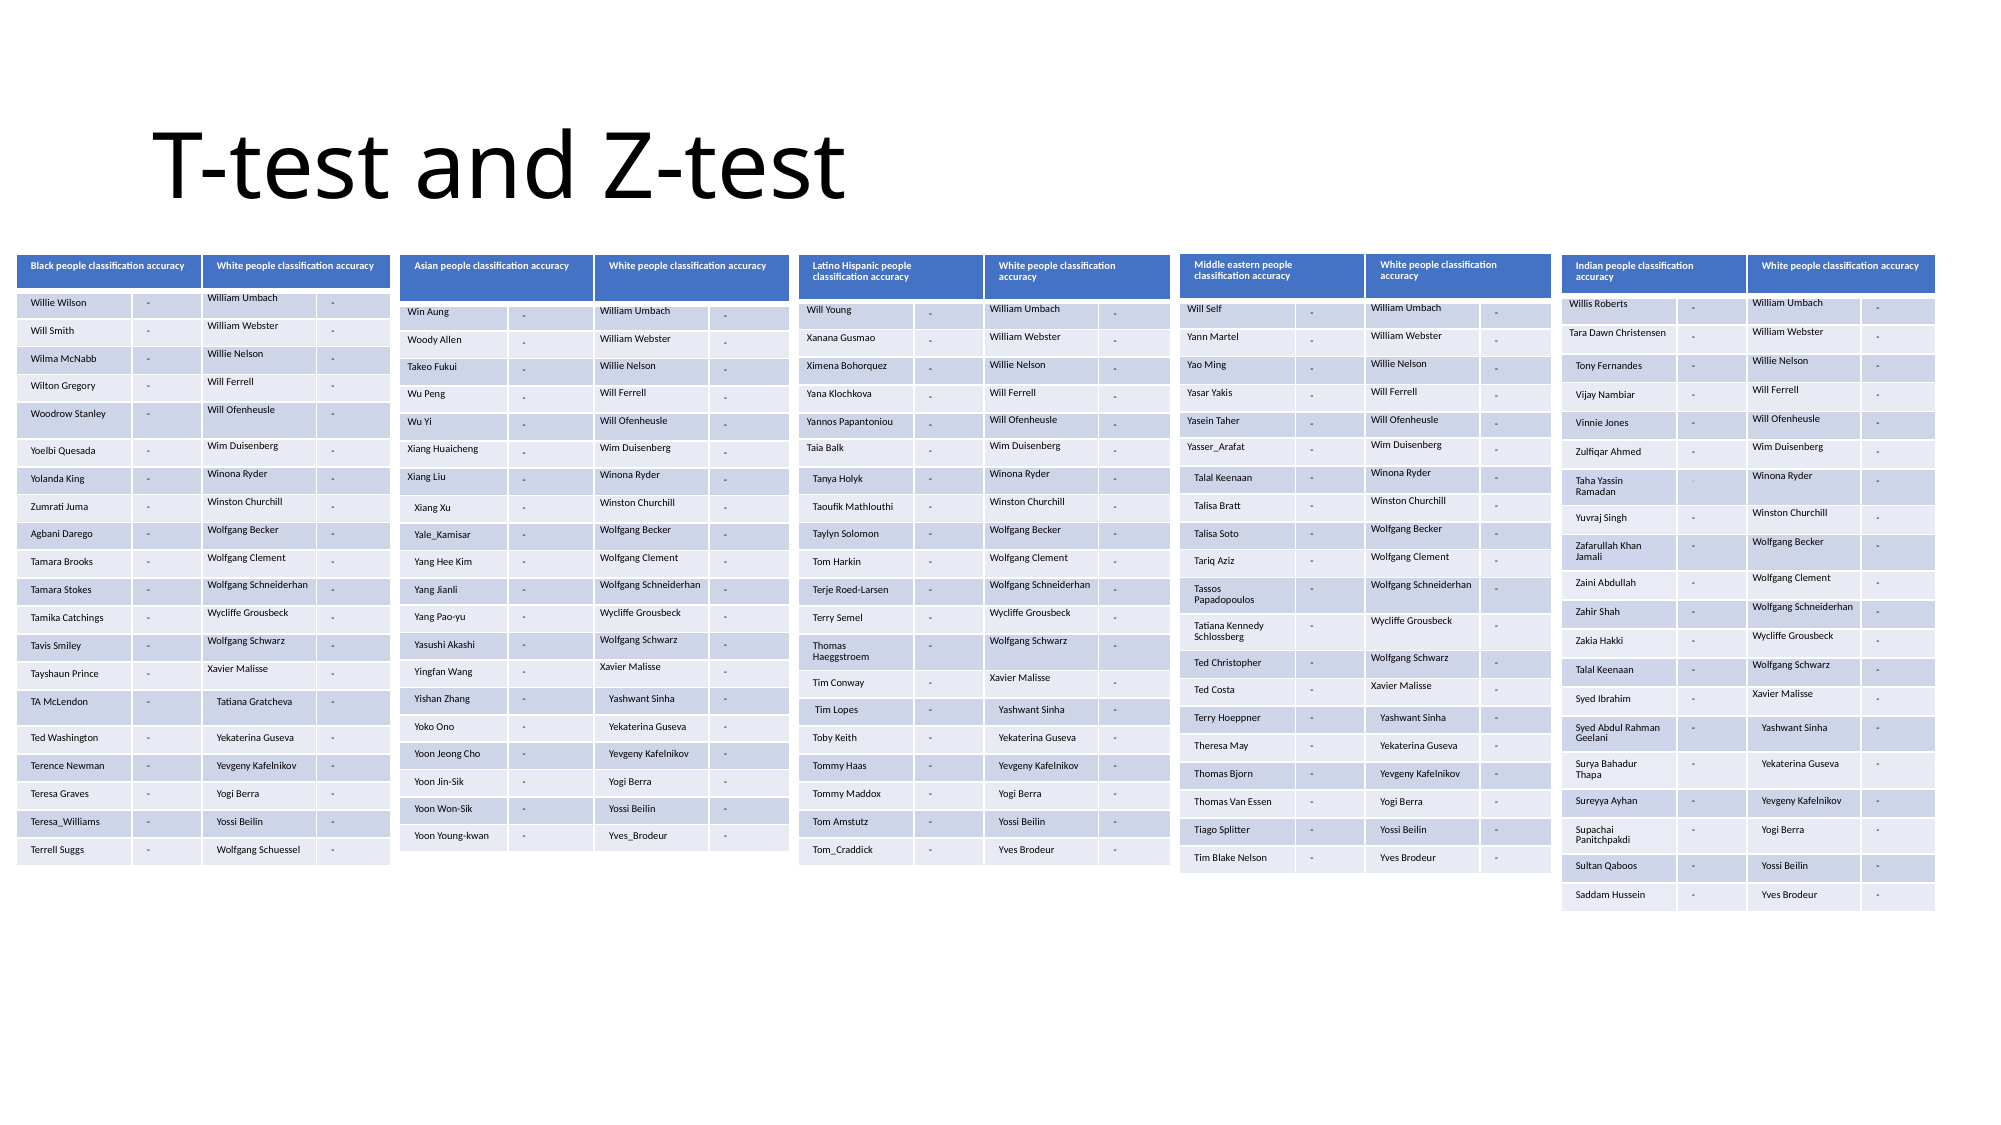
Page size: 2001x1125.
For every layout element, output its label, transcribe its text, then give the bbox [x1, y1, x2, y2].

table_cell - [1481, 523, 1551, 549]
table_cell Yves Brodeur [985, 839, 1098, 865]
table_cell - [1862, 299, 1935, 324]
table_cell - [1862, 470, 1935, 505]
table_cell - [317, 607, 390, 633]
table_cell - [509, 332, 593, 358]
table_cell - [509, 496, 593, 522]
table_cell - [1296, 467, 1364, 493]
table_cell Woodrow Stanley [17, 403, 131, 438]
table_cell - [710, 307, 789, 330]
table_cell Yoon Jeong Cho [400, 743, 507, 769]
table_cell Yekaterina Guseva [1748, 753, 1860, 788]
table_cell Surya Bahadur Thapa [1562, 753, 1676, 788]
table_cell - [915, 495, 983, 522]
table_cell - [1099, 304, 1170, 329]
table_cell - [1099, 551, 1170, 577]
table_cell Saddam Hussein [1562, 884, 1676, 911]
table_cell - [509, 579, 593, 604]
table_cell - [1099, 386, 1170, 412]
table_cell - [1296, 523, 1364, 549]
table_cell - [1481, 550, 1551, 577]
table_cell - [509, 688, 593, 714]
table_cell - [1296, 550, 1364, 577]
table_cell Wycliffe Grousbeck [595, 606, 708, 632]
table_cell TA McLendon [17, 691, 131, 725]
table_cell Terence Newman [17, 755, 131, 781]
table_cell Talal Keenaan [1562, 659, 1676, 686]
table_cell - [1678, 601, 1746, 628]
table_cell - [1862, 572, 1935, 599]
table_cell - [317, 691, 390, 725]
table_cell Tariq Aziz [1180, 550, 1295, 577]
table_cell - [317, 320, 390, 346]
table_cell Wolfgang Schwarz [203, 635, 316, 661]
table_cell Taia Balk [799, 440, 913, 466]
table_cell Wolfgang Clement [1748, 572, 1860, 599]
table_cell - [509, 387, 593, 412]
table_cell - [710, 770, 789, 796]
table_cell Willie Wilson [17, 294, 131, 318]
table_cell Yossi Beilin [985, 811, 1098, 837]
table_cell - [317, 635, 390, 661]
table_cell - [915, 468, 983, 494]
table_cell Thomas Van Essen [1180, 791, 1295, 817]
table_cell - [1099, 495, 1170, 522]
table_cell - [1678, 753, 1746, 788]
table_cell Yasein Taher [1180, 413, 1295, 437]
table_cell Winona Ryder [1366, 467, 1479, 493]
table_header White people classification accuracy [203, 255, 390, 288]
table_cell Thomas Haeggstroem [799, 635, 913, 670]
table_cell Xavier Malisse [985, 671, 1098, 697]
table_cell - [133, 347, 201, 374]
table_cell - [1099, 811, 1170, 837]
table_cell - [1099, 468, 1170, 494]
table_cell - [1296, 385, 1364, 411]
table_cell Xavier Malisse [1748, 688, 1860, 715]
table_cell - [1481, 707, 1551, 733]
table_cell - [1862, 355, 1935, 382]
table_cell Wolfgang Becker [1366, 523, 1479, 549]
table_cell - [1099, 635, 1170, 670]
table_cell William Umbach [595, 307, 708, 330]
table_cell Will Ferrell [1366, 385, 1479, 411]
table_cell - [915, 671, 983, 697]
table_cell - [1099, 783, 1170, 809]
table_cell Willie Nelson [595, 359, 708, 385]
table_cell - [509, 798, 593, 824]
table_cell Yang Pao-yu [400, 606, 507, 632]
table_cell Tony Fernandes [1562, 355, 1676, 382]
table_cell Sultan Qaboos [1562, 855, 1676, 882]
table_cell Yashwant Sinha [1748, 717, 1860, 751]
table_cell - [1678, 819, 1746, 853]
table_cell Xavier Malisse [595, 661, 708, 687]
table_cell Tommy Haas [799, 755, 913, 781]
table_cell - [1481, 791, 1551, 817]
table_cell Will Ferrell [203, 375, 316, 401]
table_cell - [1099, 440, 1170, 466]
table_cell Winston Churchill [1366, 495, 1479, 521]
table_cell - [509, 743, 593, 769]
table_cell - [133, 403, 201, 438]
table_cell William Umbach [1366, 304, 1479, 328]
table_cell Yekaterina Guseva [595, 716, 708, 741]
table_cell - [915, 635, 983, 670]
table_cell - [509, 661, 593, 687]
table_cell Winona Ryder [1748, 470, 1860, 505]
table_cell - [1481, 413, 1551, 437]
table_cell Tamara Brooks [17, 551, 131, 577]
table_cell Vijay Nambiar [1562, 383, 1676, 411]
table_cell Yevgeny Kafelnikov [1748, 790, 1860, 817]
table_header Indian people classification accuracy [1562, 255, 1746, 293]
table_cell - [1678, 855, 1746, 882]
table_cell - [1862, 601, 1935, 628]
table_cell Willie Nelson [203, 347, 316, 374]
table_cell - [915, 727, 983, 753]
table_cell - [1862, 855, 1935, 882]
table_cell Terry Semel [799, 607, 913, 633]
table_cell Yves Brodeur [1748, 884, 1860, 911]
table_cell - [710, 496, 789, 522]
table_cell Yekaterina Guseva [985, 727, 1098, 753]
table_cell - [915, 551, 983, 577]
table_cell Wolfgang Becker [1748, 535, 1860, 570]
table_cell - [710, 469, 789, 495]
table_cell - [1296, 763, 1364, 789]
table_cell Woody Allen [400, 332, 507, 358]
table_cell - [710, 387, 789, 412]
table_cell Yang Jianli [400, 579, 507, 604]
table_cell Zaini Abdullah [1562, 572, 1676, 599]
table_cell - [509, 359, 593, 385]
table_header White people classification accuracy [1366, 254, 1551, 298]
table_cell Yossi Beilin [1366, 819, 1479, 845]
table_cell Wim Duisenberg [985, 440, 1098, 466]
table_cell - [710, 524, 789, 550]
table_cell William Webster [595, 332, 708, 358]
table_cell Will Ferrell [595, 387, 708, 412]
table_cell - [1678, 659, 1746, 686]
table_header Latino Hispanic people classification accuracy [799, 255, 983, 299]
table_cell Will Ofenheusle [1748, 412, 1860, 439]
table_cell Wim Duisenberg [1366, 439, 1479, 465]
table_cell William Webster [1366, 330, 1479, 356]
table_cell - [133, 755, 201, 781]
table_cell - [1678, 572, 1746, 599]
table_cell Wycliffe Grousbeck [1748, 630, 1860, 657]
table_cell Ximena Bohorquez [799, 358, 913, 384]
table_cell Willie Nelson [1748, 355, 1860, 382]
table_cell Sureyya Ayhan [1562, 790, 1676, 817]
table_cell - [317, 403, 390, 438]
table_cell - [1678, 383, 1746, 411]
table_cell - [1296, 679, 1364, 705]
table_cell - [1678, 688, 1746, 715]
table_cell Yasushi Akashi [400, 633, 507, 659]
table_cell Will Ferrell [1748, 383, 1860, 411]
table_cell - [1099, 607, 1170, 633]
table_cell Will Ofenheusle [985, 414, 1098, 438]
table_cell Wolfgang Schneiderhan [595, 579, 708, 604]
table_cell - [1099, 358, 1170, 384]
table_cell Wolfgang Becker [595, 524, 708, 550]
table_cell Wolfgang Becker [985, 523, 1098, 549]
table_cell Tamika Catchings [17, 607, 131, 633]
table_cell Wolfgang Schwarz [985, 635, 1098, 670]
table_cell Zumrati Juma [17, 495, 131, 522]
table_cell - [509, 442, 593, 467]
table_cell - [133, 440, 201, 466]
table_cell Yingfan Wang [400, 661, 507, 687]
table_cell Supachai Panitchpakdi [1562, 819, 1676, 853]
table_cell - [915, 386, 983, 412]
table_cell Yashwant Sinha [595, 688, 708, 714]
table_cell - [1862, 659, 1935, 686]
table_cell - [710, 743, 789, 769]
table_cell - [915, 607, 983, 633]
table_cell Wolfgang Schuessel [203, 839, 316, 865]
table_cell - [1296, 413, 1364, 437]
table_cell - [1481, 304, 1551, 328]
table_cell Yves Brodeur [1366, 847, 1479, 873]
table_cell Toby Keith [799, 727, 913, 753]
table_cell Winston Churchill [595, 496, 708, 522]
table_cell - [133, 375, 201, 401]
table_cell - [915, 440, 983, 466]
table_cell - [710, 442, 789, 467]
table_cell - [915, 579, 983, 605]
table_cell Yana Klochkova [799, 386, 913, 412]
table_cell William Webster [203, 320, 316, 346]
table_cell Wycliffe Grousbeck [203, 607, 316, 633]
table_cell - [509, 524, 593, 550]
table_cell - [1296, 819, 1364, 845]
table_cell - [1099, 839, 1170, 865]
table_cell - [133, 495, 201, 522]
table_cell Wolfgang Schwarz [1748, 659, 1860, 686]
table_cell - [1481, 330, 1551, 356]
table_cell Yevgeny Kafelnikov [1366, 763, 1479, 789]
table_cell Zakia Hakki [1562, 630, 1676, 657]
table_cell Tatiana Gratcheva [203, 691, 316, 725]
table_cell Ted Washington [17, 727, 131, 753]
table_cell - [710, 798, 789, 824]
table_cell - [1296, 847, 1364, 873]
table_cell - [317, 839, 390, 865]
table_cell Zulfiqar Ahmed [1562, 441, 1676, 468]
table_cell - [509, 825, 593, 851]
table_cell Xanana Gusmao [799, 330, 913, 356]
table_cell - [509, 414, 593, 440]
table_cell Tom Harkin [799, 551, 913, 577]
table_cell - [1481, 578, 1551, 613]
table_cell Talisa Soto [1180, 523, 1295, 549]
table_cell - [1099, 699, 1170, 725]
table_cell Wilton Gregory [17, 375, 131, 401]
table_cell Wu Peng [400, 387, 507, 412]
table_cell - [1862, 790, 1935, 817]
table_cell Thomas Bjorn [1180, 763, 1295, 789]
table_cell Yasser_Arafat [1180, 439, 1295, 465]
table_cell - [710, 688, 789, 714]
table_cell Syed Abdul Rahman Geelani [1562, 717, 1676, 751]
table_cell - [1296, 735, 1364, 761]
table_cell Tassos Papadopoulos [1180, 578, 1295, 613]
table_header White people classification accuracy [595, 255, 789, 301]
table_cell Yann Martel [1180, 330, 1295, 356]
table_cell Wycliffe Grousbeck [985, 607, 1098, 633]
table_cell - [133, 579, 201, 605]
table_cell - [915, 783, 983, 809]
table_cell - [1481, 357, 1551, 384]
table_cell - [509, 469, 593, 495]
table_cell Yashwant Sinha [1366, 707, 1479, 733]
table_cell Will Ofenheusle [203, 403, 316, 438]
table_cell Taha Yassin Ramadan [1562, 470, 1676, 505]
table_cell Yoon Won-Sik [400, 798, 507, 824]
table_cell - [915, 523, 983, 549]
table_cell Winston Churchill [1748, 506, 1860, 534]
table_cell - [317, 727, 390, 753]
table_cell - [915, 755, 983, 781]
table_header Black people classification accuracy [17, 255, 201, 288]
table_cell - [710, 606, 789, 632]
table_cell - [1862, 884, 1935, 911]
table_cell Winston Churchill [203, 495, 316, 522]
table_cell Yasar Yakis [1180, 385, 1295, 411]
table_cell - [1296, 615, 1364, 650]
table_cell Takeo Fukui [400, 359, 507, 385]
table_cell - [1296, 791, 1364, 817]
table_cell Yolanda King [17, 468, 131, 494]
table_cell - [317, 523, 390, 549]
table_cell - [915, 414, 983, 438]
table_cell - [1296, 651, 1364, 678]
table_cell - [915, 358, 983, 384]
table_cell Yevgeny Kafelnikov [985, 755, 1098, 781]
table_cell - [133, 691, 201, 725]
table_cell Wilma McNabb [17, 347, 131, 374]
table_cell Tim Blake Nelson [1180, 847, 1295, 873]
table_cell Tara Dawn Christensen [1562, 326, 1676, 353]
table_cell Terry Hoeppner [1180, 707, 1295, 733]
table_cell Xiang Huaicheng [400, 442, 507, 467]
table_cell - [509, 606, 593, 632]
table_cell - [1678, 355, 1746, 382]
table_cell - [1862, 819, 1935, 853]
table_cell Taoufik Mathlouthi [799, 495, 913, 522]
table_cell - [1481, 847, 1551, 873]
table_cell Agbani Darego [17, 523, 131, 549]
table_cell Wolfgang Clement [1366, 550, 1479, 577]
table_cell Yevgeny Kafelnikov [595, 743, 708, 769]
table_cell Yuvraj Singh [1562, 506, 1676, 534]
table_cell - [915, 811, 983, 837]
table_cell - [1678, 470, 1746, 505]
table_cell - [1099, 330, 1170, 356]
table_cell - [1481, 651, 1551, 678]
table_cell William Umbach [1748, 299, 1860, 324]
table_cell - [1862, 753, 1935, 788]
table_cell - [1296, 304, 1364, 328]
table_cell - [1296, 707, 1364, 733]
table_cell - [1481, 385, 1551, 411]
table_header Middle eastern people classification accuracy [1180, 254, 1364, 298]
table_cell - [1099, 414, 1170, 438]
table_cell Ted Christopher [1180, 651, 1295, 678]
table_cell Yang Hee Kim [400, 551, 507, 577]
table_cell - [1099, 579, 1170, 605]
table_cell - [710, 579, 789, 604]
table_cell - [1678, 790, 1746, 817]
table_cell - [1862, 688, 1935, 715]
table_cell Xavier Malisse [1366, 679, 1479, 705]
table_cell - [1862, 630, 1935, 657]
table_cell William Webster [985, 330, 1098, 356]
table_cell - [317, 375, 390, 401]
table_cell Teresa_Williams [17, 811, 131, 837]
table_cell Tim Lopes [799, 699, 913, 725]
table_cell - [133, 551, 201, 577]
table_cell - [317, 495, 390, 522]
table_cell Wim Duisenberg [1748, 441, 1860, 468]
table_cell - [1862, 412, 1935, 439]
table_cell - [915, 839, 983, 865]
table_cell - [1678, 299, 1746, 324]
table_cell - [317, 755, 390, 781]
table_cell - [1678, 326, 1746, 353]
table_cell - [509, 307, 593, 330]
table_cell Talal Keenaan [1180, 467, 1295, 493]
table_cell Wycliffe Grousbeck [1366, 615, 1479, 650]
table_cell Yossi Beilin [203, 811, 316, 837]
table_cell - [1862, 506, 1935, 534]
table_cell Wolfgang Clement [985, 551, 1098, 577]
table_cell - [915, 330, 983, 356]
table_cell Willie Nelson [985, 358, 1098, 384]
table_cell Xiang Xu [400, 496, 507, 522]
table_cell Yevgeny Kafelnikov [203, 755, 316, 781]
table_cell Yogi Berra [985, 783, 1098, 809]
table_cell Wolfgang Schwarz [595, 633, 708, 659]
table_cell Yogi Berra [1366, 791, 1479, 817]
table_cell - [1481, 735, 1551, 761]
table_cell - [133, 468, 201, 494]
table_cell - [1678, 506, 1746, 534]
table_cell - [317, 551, 390, 577]
table_cell Syed Ibrahim [1562, 688, 1676, 715]
table_cell - [133, 294, 201, 318]
table_cell - [915, 304, 983, 329]
table_cell Theresa May [1180, 735, 1295, 761]
table_cell - [133, 811, 201, 837]
table_cell Terrell Suggs [17, 839, 131, 865]
table_cell Wolfgang Schneiderhan [1748, 601, 1860, 628]
table_cell Yogi Berra [1748, 819, 1860, 853]
table_cell Winona Ryder [985, 468, 1098, 494]
table_cell Xiang Liu [400, 469, 507, 495]
table_cell Tayshaun Prince [17, 663, 131, 689]
table_cell - [509, 770, 593, 796]
table_cell - [317, 440, 390, 466]
table_cell - [1862, 383, 1935, 411]
table_cell Tiago Splitter [1180, 819, 1295, 845]
table_cell Willie Nelson [1366, 357, 1479, 384]
table_cell - [133, 607, 201, 633]
table_cell - [1678, 412, 1746, 439]
table_header White people classification accuracy [985, 255, 1170, 299]
table_cell - [1481, 679, 1551, 705]
table_cell - [133, 783, 201, 809]
table_cell Tom Amstutz [799, 811, 913, 837]
table_cell Tavis Smiley [17, 635, 131, 661]
table_cell - [915, 699, 983, 725]
table_cell Will Ferrell [985, 386, 1098, 412]
table_cell - [1296, 578, 1364, 613]
table_cell Terje Roed-Larsen [799, 579, 913, 605]
table_cell Taylyn Solomon [799, 523, 913, 549]
table_header Asian people classification accuracy [400, 255, 593, 301]
table_cell Ted Costa [1180, 679, 1295, 705]
table_cell - [710, 716, 789, 741]
table_cell - [317, 811, 390, 837]
table_cell Yao Ming [1180, 357, 1295, 384]
table_cell Wolfgang Becker [203, 523, 316, 549]
table_cell Will Ofenheusle [1366, 413, 1479, 437]
table_cell Zahir Shah [1562, 601, 1676, 628]
table_cell Yashwant Sinha [985, 699, 1098, 725]
table_cell - [317, 579, 390, 605]
table_cell - [710, 825, 789, 851]
table_cell - [509, 551, 593, 577]
table_cell Tommy Maddox [799, 783, 913, 809]
table_cell Tim Conway [799, 671, 913, 697]
table_cell - [133, 839, 201, 865]
table_cell - [509, 716, 593, 741]
table_cell Yale_Kamisar [400, 524, 507, 550]
table_cell Tom_Craddick [799, 839, 913, 865]
table_cell - [1296, 357, 1364, 384]
table_cell Yoon Young-kwan [400, 825, 507, 851]
table_cell - [133, 727, 201, 753]
table_cell - [1678, 884, 1746, 911]
table_cell Willis Roberts [1562, 299, 1676, 324]
table_cell - [1481, 615, 1551, 650]
table_cell - [1678, 717, 1746, 751]
table_header White people classification accuracy [1748, 255, 1935, 293]
table_cell Tanya Holyk [799, 468, 913, 494]
table_cell Will Smith [17, 320, 131, 346]
table_cell Yannos Papantoniou [799, 414, 913, 438]
table_cell Winona Ryder [595, 469, 708, 495]
table_cell Talisa Bratt [1180, 495, 1295, 521]
table_cell - [710, 332, 789, 358]
table_cell - [1099, 727, 1170, 753]
table_cell - [710, 661, 789, 687]
table_cell - [1296, 495, 1364, 521]
table_cell Wolfgang Clement [595, 551, 708, 577]
table_cell - [1862, 717, 1935, 751]
table_cell Tamara Stokes [17, 579, 131, 605]
table_cell Will Young [799, 304, 913, 329]
table_cell Teresa Graves [17, 783, 131, 809]
table_cell - [1481, 467, 1551, 493]
table_cell Win Aung [400, 307, 507, 330]
table_cell - [1481, 439, 1551, 465]
table_cell Yves_Brodeur [595, 825, 708, 851]
table_cell Yekaterina Guseva [1366, 735, 1479, 761]
table_cell Yekaterina Guseva [203, 727, 316, 753]
table_cell Yossi Beilin [595, 798, 708, 824]
table_cell William Webster [1748, 326, 1860, 353]
table_cell - [317, 468, 390, 494]
table_cell Will Ofenheusle [595, 414, 708, 440]
table_cell Wim Duisenberg [203, 440, 316, 466]
table_cell - [1481, 495, 1551, 521]
table_cell William Umbach [203, 294, 316, 318]
title T-test and Z-test [137, 59, 1863, 278]
table_cell Wolfgang Schneiderhan [1366, 578, 1479, 613]
table_cell - [133, 320, 201, 346]
table_cell - [1481, 819, 1551, 845]
table_cell - [1678, 535, 1746, 570]
table_cell - [1099, 671, 1170, 697]
table_cell Winston Churchill [985, 495, 1098, 522]
table_cell Yishan Zhang [400, 688, 507, 714]
table_cell - [317, 294, 390, 318]
table_cell Zafarullah Khan Jamali [1562, 535, 1676, 570]
table_cell Will Self [1180, 304, 1295, 328]
table_cell - [317, 783, 390, 809]
table_cell - [1296, 330, 1364, 356]
table_cell - [1862, 441, 1935, 468]
table_cell Wolfgang Schneiderhan [203, 579, 316, 605]
table_cell - [1678, 630, 1746, 657]
table_cell - [710, 633, 789, 659]
table_cell - [317, 663, 390, 689]
table_cell Winona Ryder [203, 468, 316, 494]
table_cell - [133, 523, 201, 549]
table_cell - [1862, 326, 1935, 353]
table_cell - [710, 551, 789, 577]
table_cell Tatiana Kennedy Schlossberg [1180, 615, 1295, 650]
table_cell - [710, 414, 789, 440]
table_cell Yogi Berra [595, 770, 708, 796]
table_cell - [133, 663, 201, 689]
table_cell Yossi Beilin [1748, 855, 1860, 882]
table_cell - [1099, 523, 1170, 549]
table_cell William Umbach [985, 304, 1098, 329]
table_cell Xavier Malisse [203, 663, 316, 689]
table_cell - [1481, 763, 1551, 789]
table_cell Vinnie Jones [1562, 412, 1676, 439]
table_cell - [1296, 439, 1364, 465]
table_cell Yoelbi Quesada [17, 440, 131, 466]
table_cell Yogi Berra [203, 783, 316, 809]
table_cell - [710, 359, 789, 385]
table_cell Wolfgang Schneiderhan [985, 579, 1098, 605]
table_cell - [133, 635, 201, 661]
table_cell Wolfgang Clement [203, 551, 316, 577]
table_cell Yoon Jin-Sik [400, 770, 507, 796]
table_cell - [1862, 535, 1935, 570]
table_cell - [1678, 441, 1746, 468]
table_cell - [317, 347, 390, 374]
table_cell Wu Yi [400, 414, 507, 440]
table_cell Wim Duisenberg [595, 442, 708, 467]
table_cell Wolfgang Schwarz [1366, 651, 1479, 678]
table_cell - [509, 633, 593, 659]
table_cell Yoko Ono [400, 716, 507, 741]
table_cell - [1099, 755, 1170, 781]
